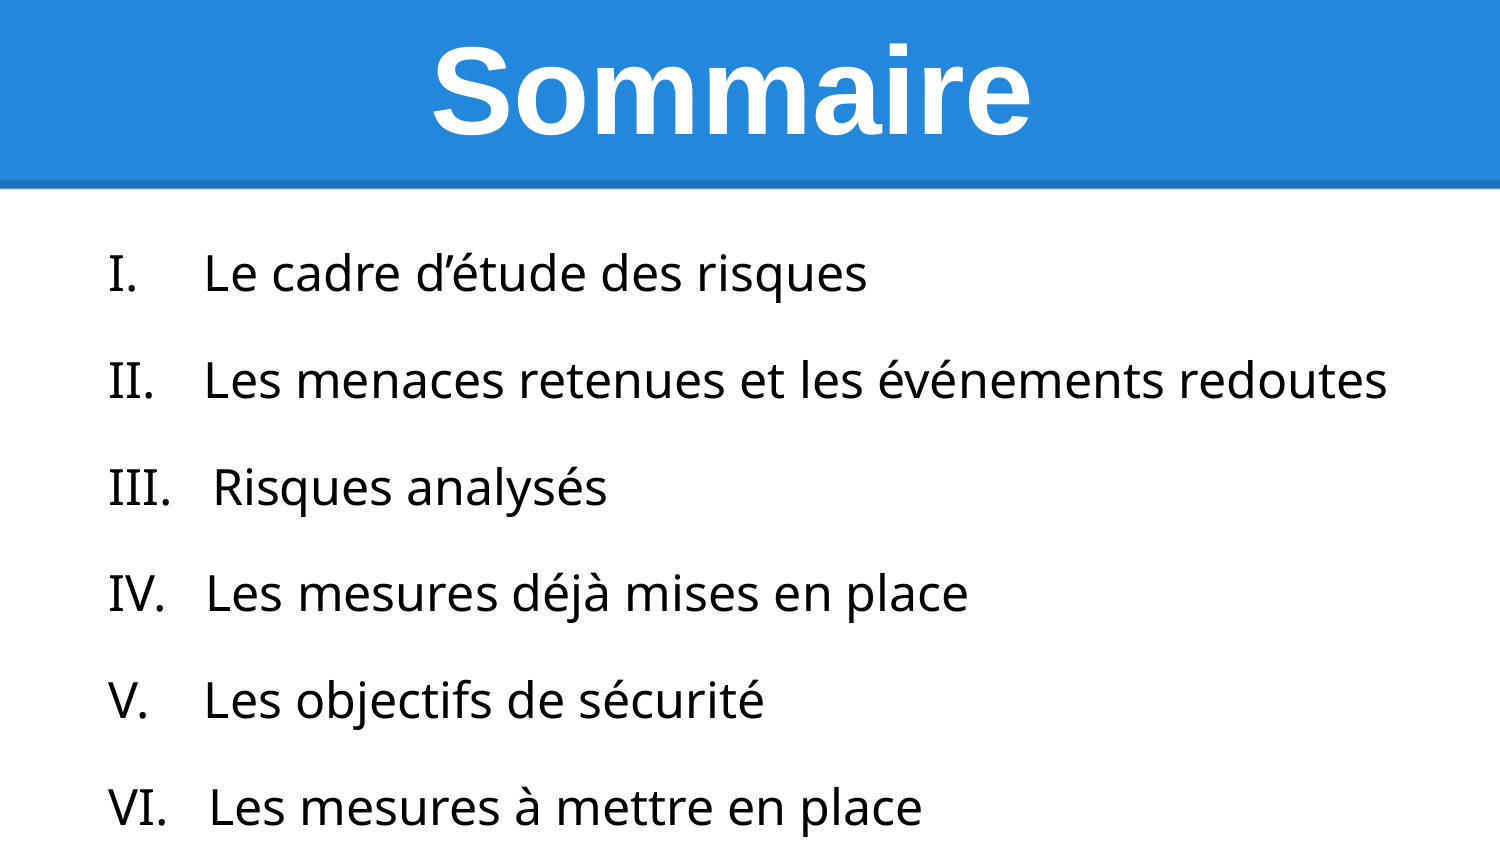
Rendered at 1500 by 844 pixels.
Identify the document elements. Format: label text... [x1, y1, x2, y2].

title Sommaire [75, 33, 1425, 175]
list Le cadre d’étude des risques Les menaces retenues et les événements redoutes Risques analysés Les mesures déjà mises en place Les objectifs de sécurité Les mesures à mettre en place [75, 196, 1425, 808]
